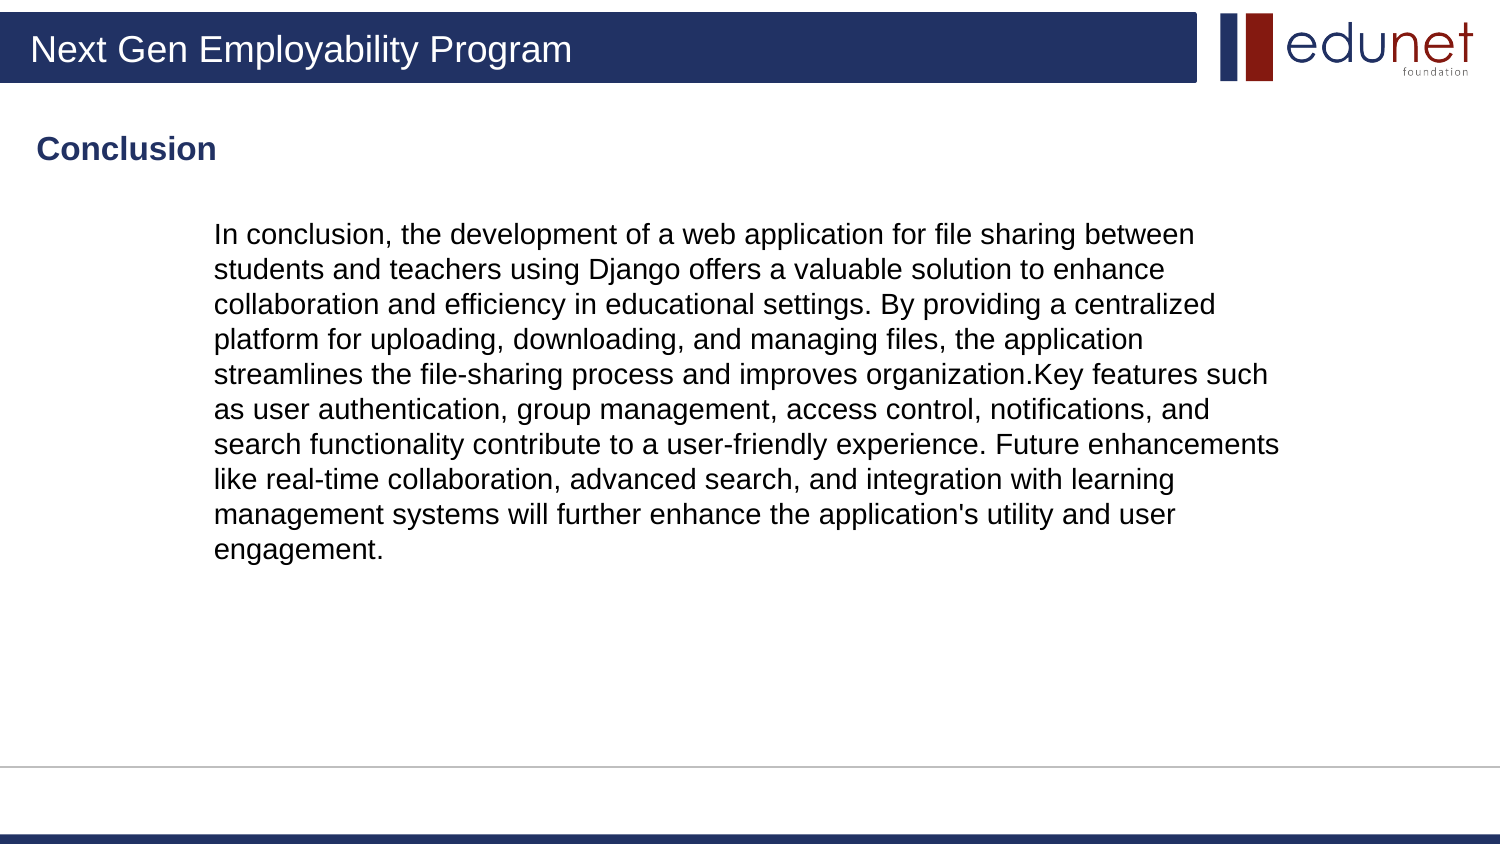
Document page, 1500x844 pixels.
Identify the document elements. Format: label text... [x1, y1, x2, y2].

title Conclusion [21, 111, 504, 165]
text_box In conclusion, the development of a web application for file sharing between students and teachers using Django offers a valuable solution to enhance collaboration and efficiency in educational settings. By providing a centralized platform for uploading, downloading, and managing files, the application streamlines the file-sharing process and improves organization.Key features such as user authentication, group management, access control, notifications, and search functionality contribute to a user-friendly experience. Future enhancements like real-time collaboration, advanced search, and integration with learning management systems will further enhance the application's utility and user engagement. [198, 207, 1302, 573]
picture [1279, 14, 1482, 83]
